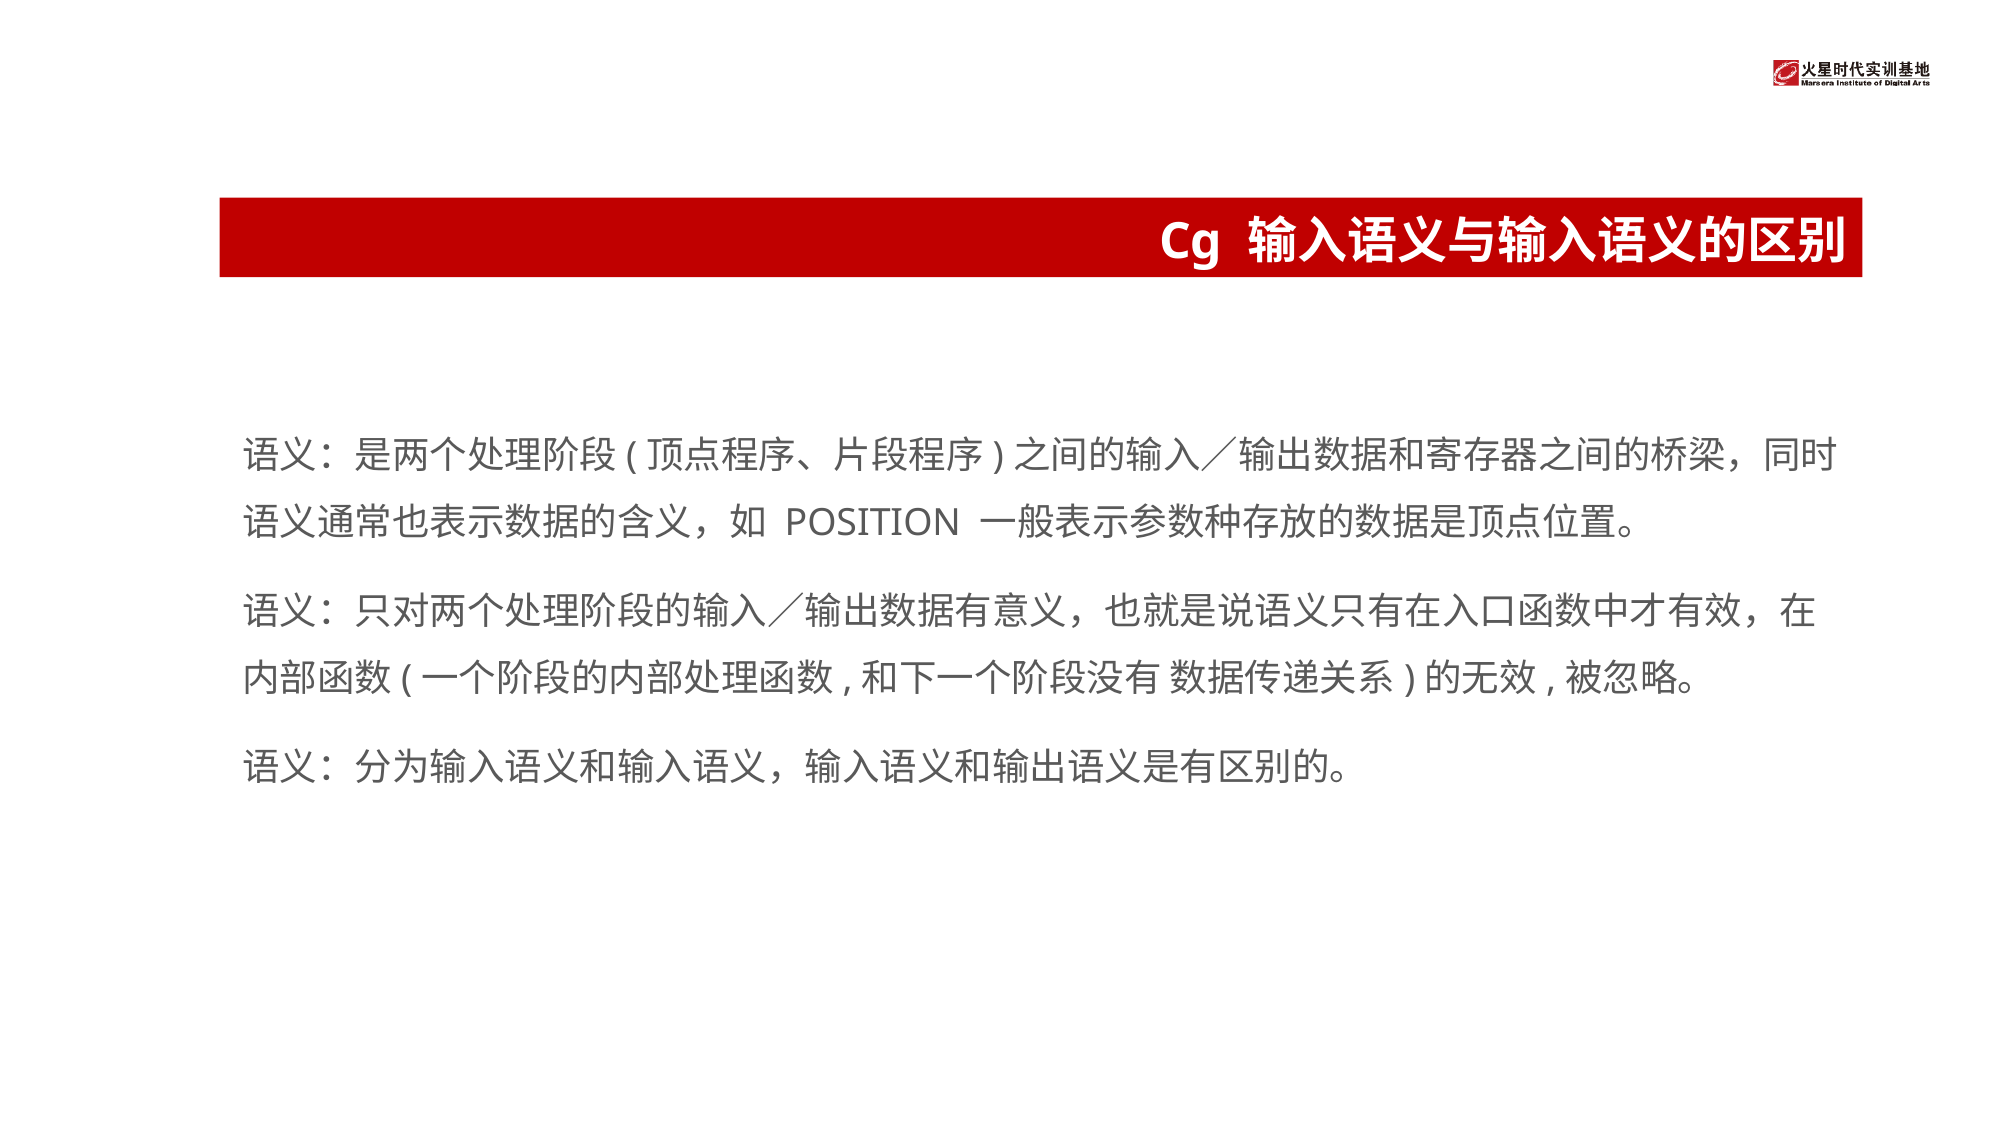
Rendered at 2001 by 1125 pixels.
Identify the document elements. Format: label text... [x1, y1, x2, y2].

title Cg 输入语义与输入语义的区别 [219, 59, 1863, 278]
list 语义：是两个处理阶段(顶点程序、片段程序)之间的输入／输出数据和寄存器之间的桥梁，同时语义通常也表示数据的含义，如 POSITION 一般表示参数种存放的数据是顶点位置。 语义：只对两个处理阶段的输入／输出数据有意义，也就是说语义只有在入口函数中才有效，在内部函数(一个阶段的内部处理函数,和下一个阶段没有 数据传递关系)的无效,被忽略。 语义：分为输入语义和输入语义，输入语义和输出语义是有区别的。 [227, 400, 1855, 879]
picture [1863, 59, 1934, 86]
